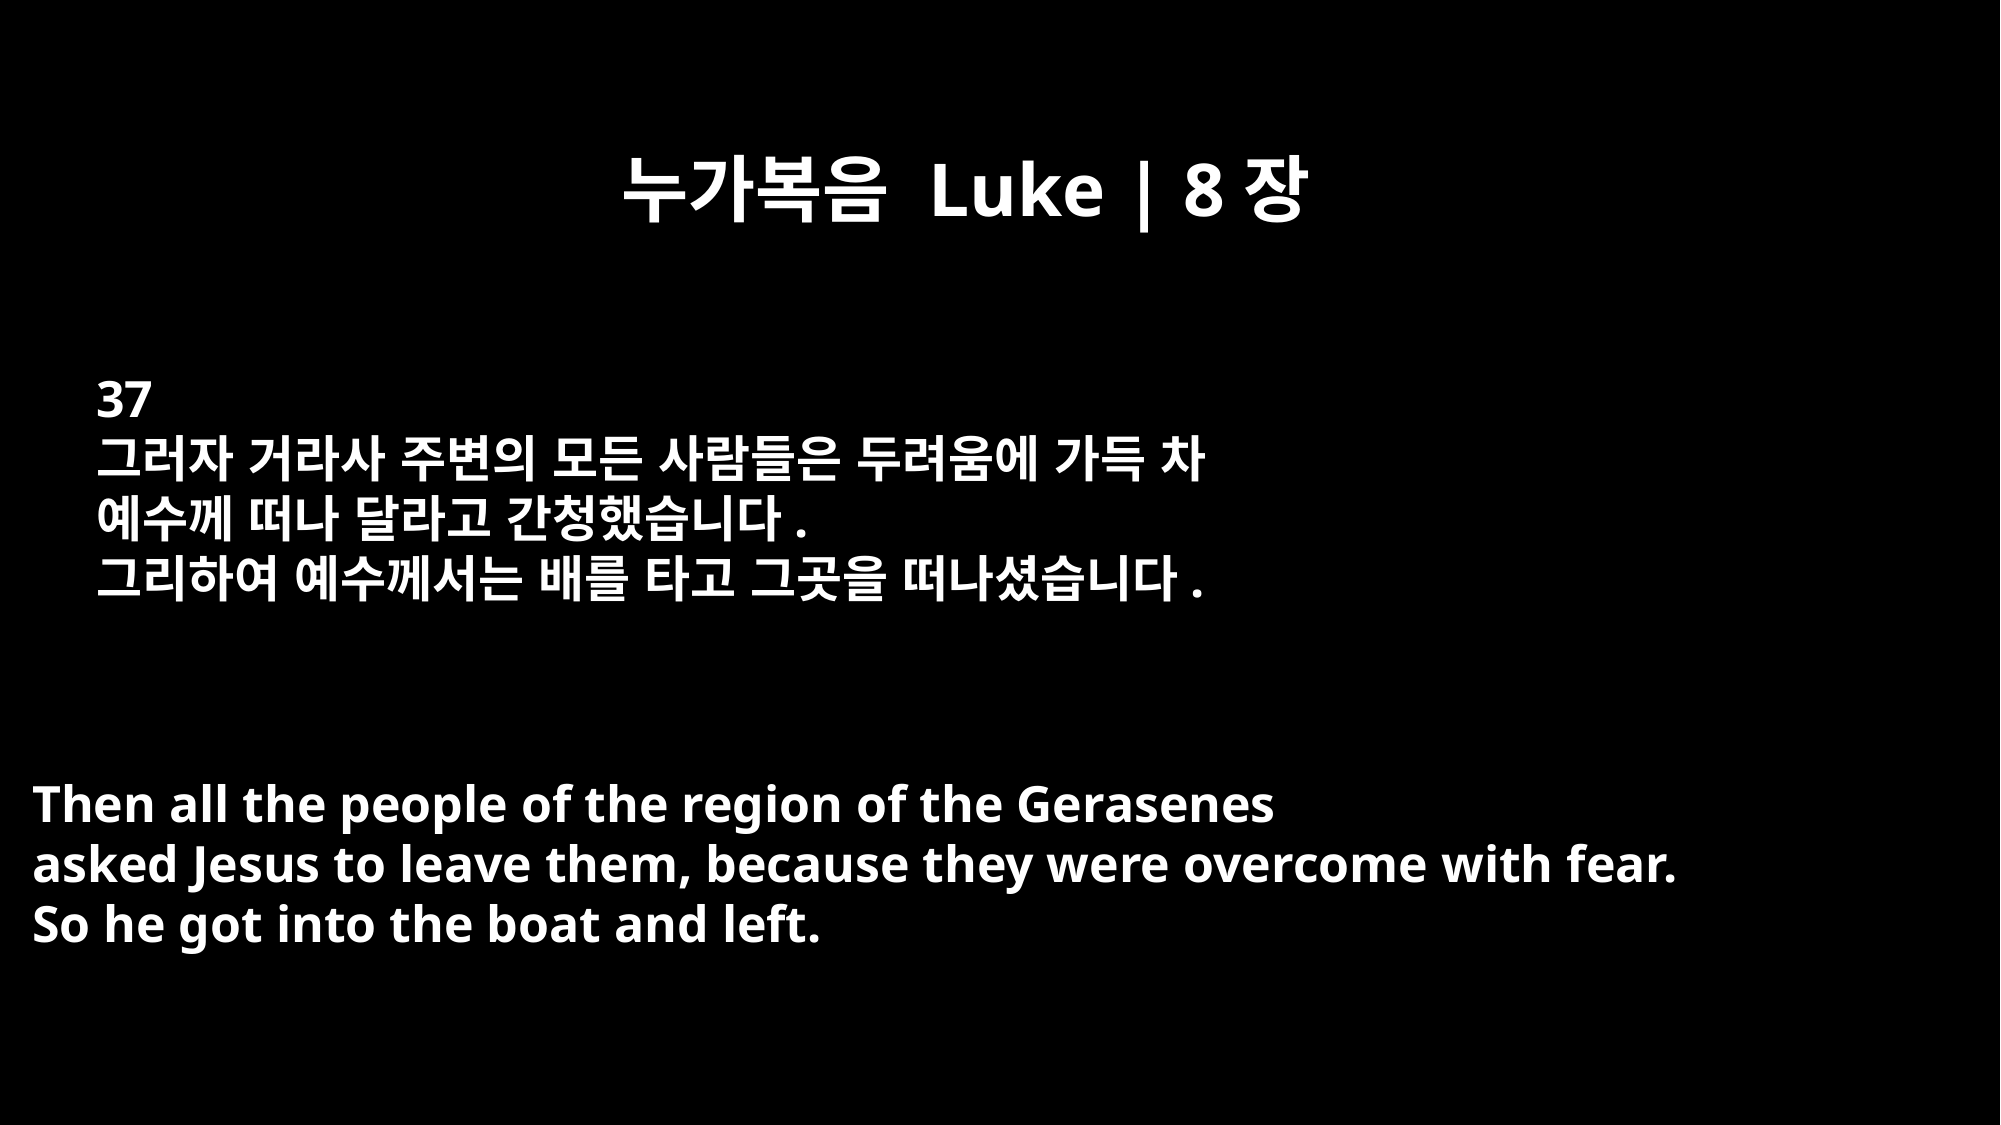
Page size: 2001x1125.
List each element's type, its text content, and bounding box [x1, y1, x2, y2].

text_box 37 그러자 거라사 주변의 모든 사람들은 두려움에 가득 차 예수께 떠나 달라고 간청했습니다. 그리하여 예수께서는 배를 타고 그곳을 떠나셨습니다. [81, 359, 1236, 615]
text_box Then all the people of the region of the Gerasenes asked Jesus to leave them, because they were overcome with fear. So he got into the boat and left. [17, 764, 1706, 960]
text_box 누가복음 Luke | 8장 [606, 136, 1326, 239]
